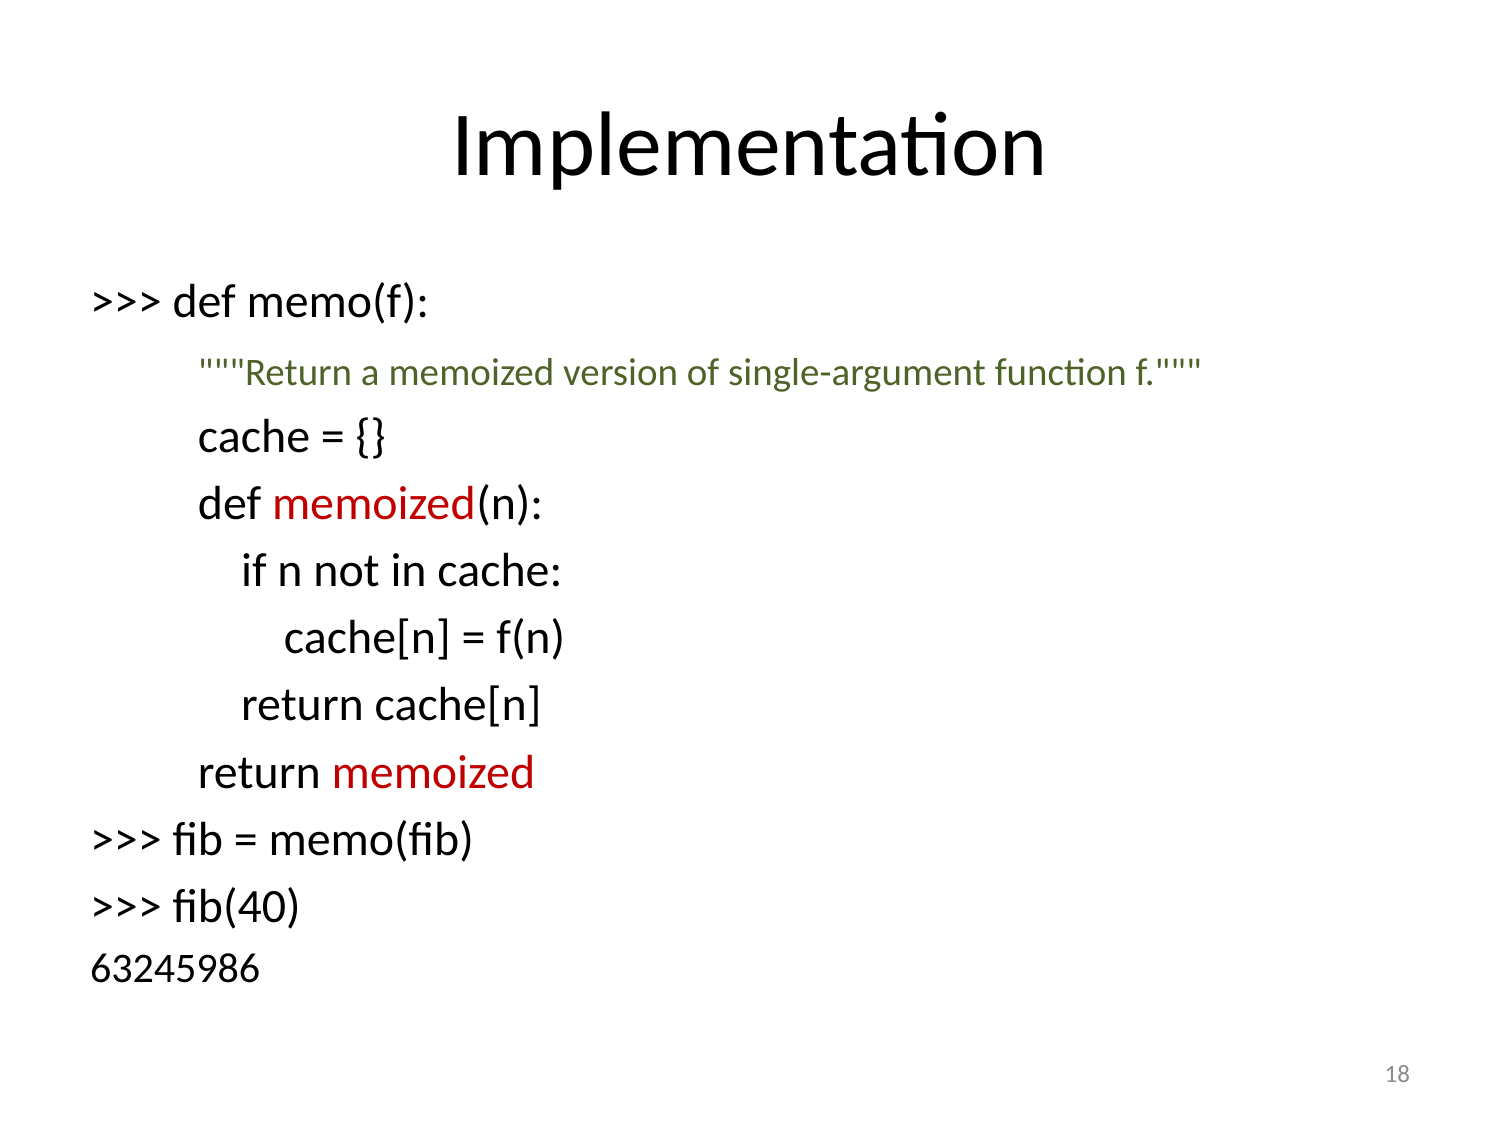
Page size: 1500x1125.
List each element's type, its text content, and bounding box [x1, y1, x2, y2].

title Implementation [75, 45, 1425, 233]
slide_number 18 [1074, 1042, 1425, 1103]
list >>> def memo(f): """Return a memoized version of single-argument function f.""" cache = {} def memoized(n): if n not in cache: cache[n] = f(n) return cache[n] return memoized >>> fib = memo(fib) >>> fib(40) 63245986 [75, 262, 1425, 1005]
